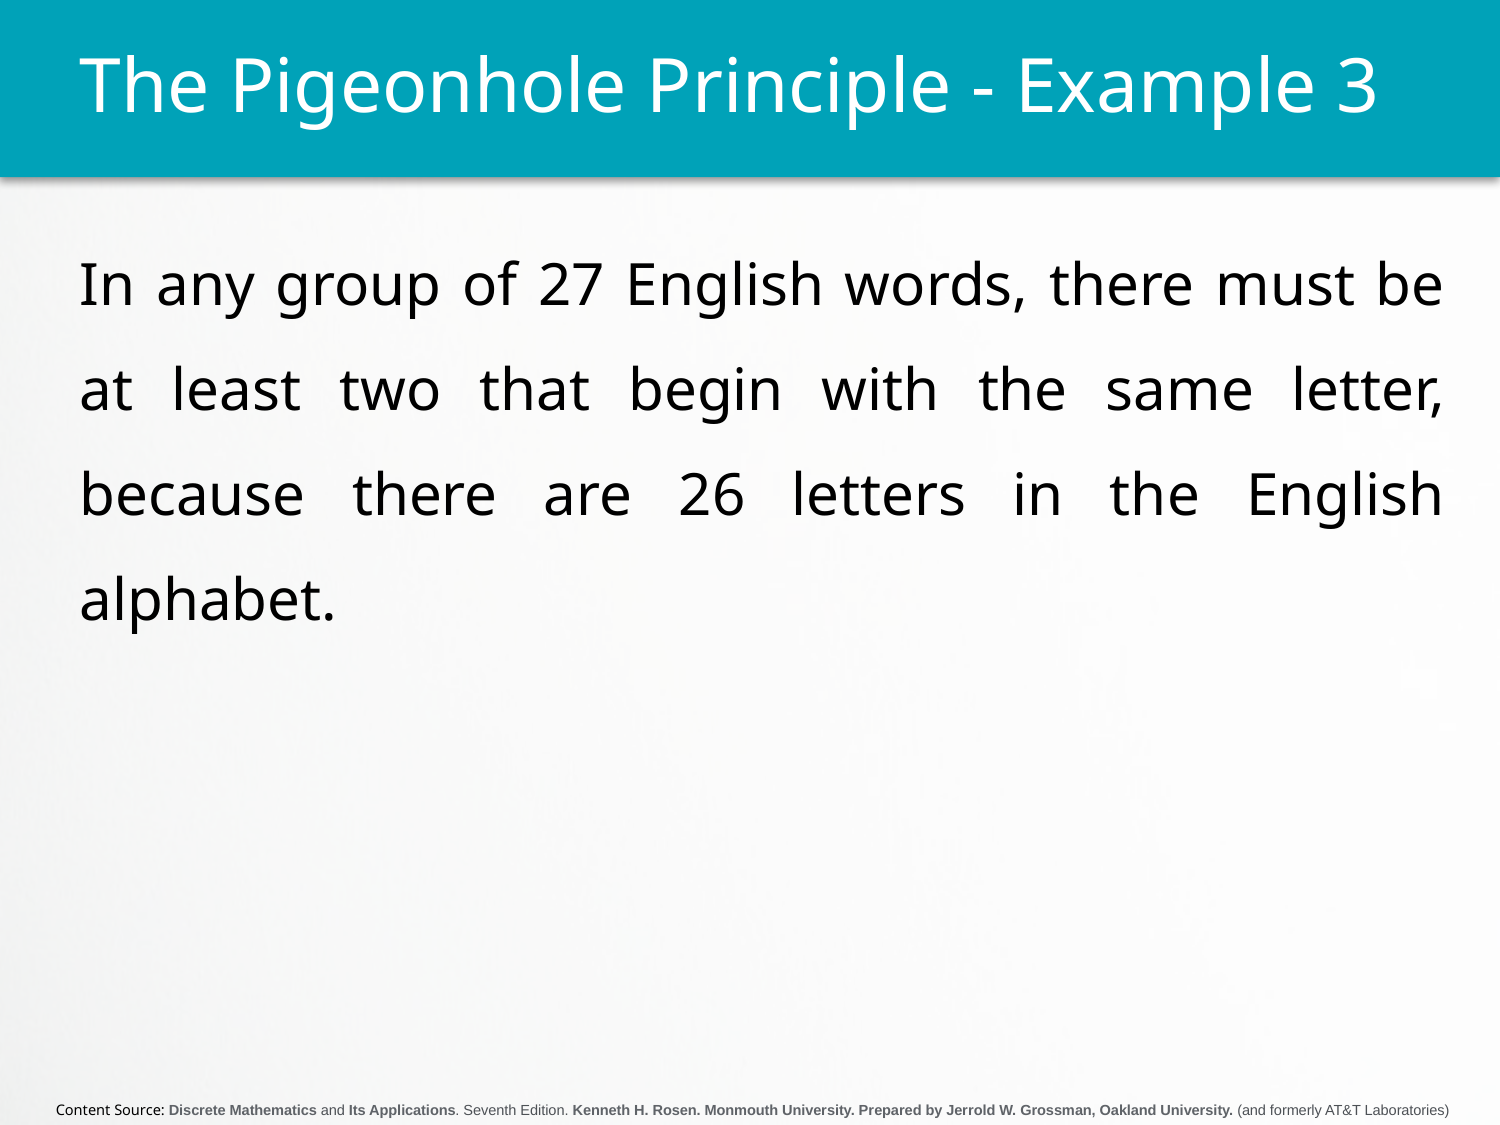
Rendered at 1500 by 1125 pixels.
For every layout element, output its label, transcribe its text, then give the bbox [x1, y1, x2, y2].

list In any group of 27 English words, there must be at least two that begin with the same letter, because there are 26 letters in the English alphabet. [64, 204, 1460, 1081]
title The Pigeonhole Principle - Example 3 [64, 0, 1460, 178]
